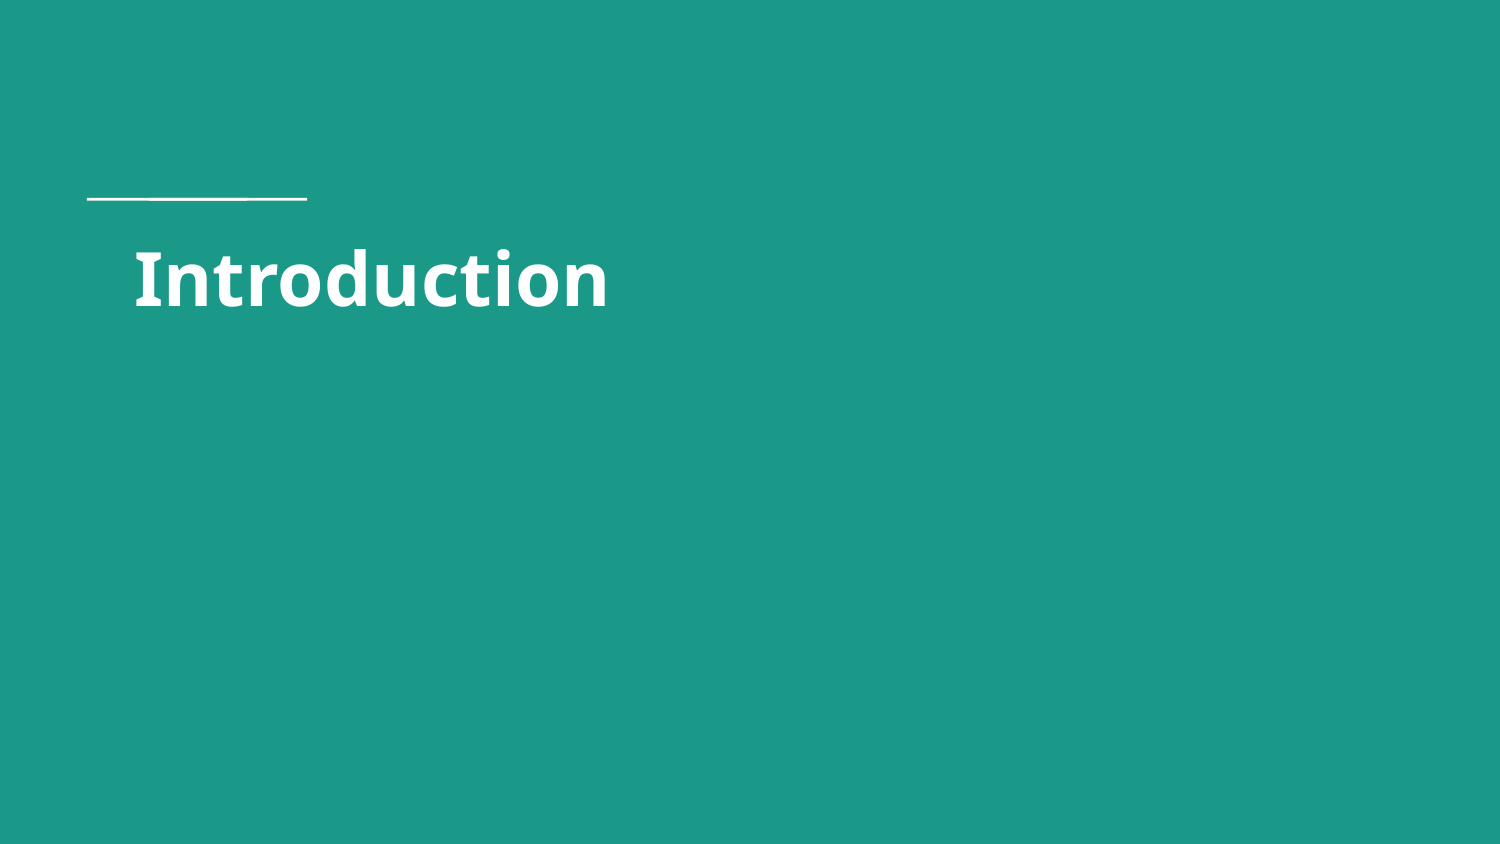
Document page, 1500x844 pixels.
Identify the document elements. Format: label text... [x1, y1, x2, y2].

title Introduction [119, 216, 1381, 466]
